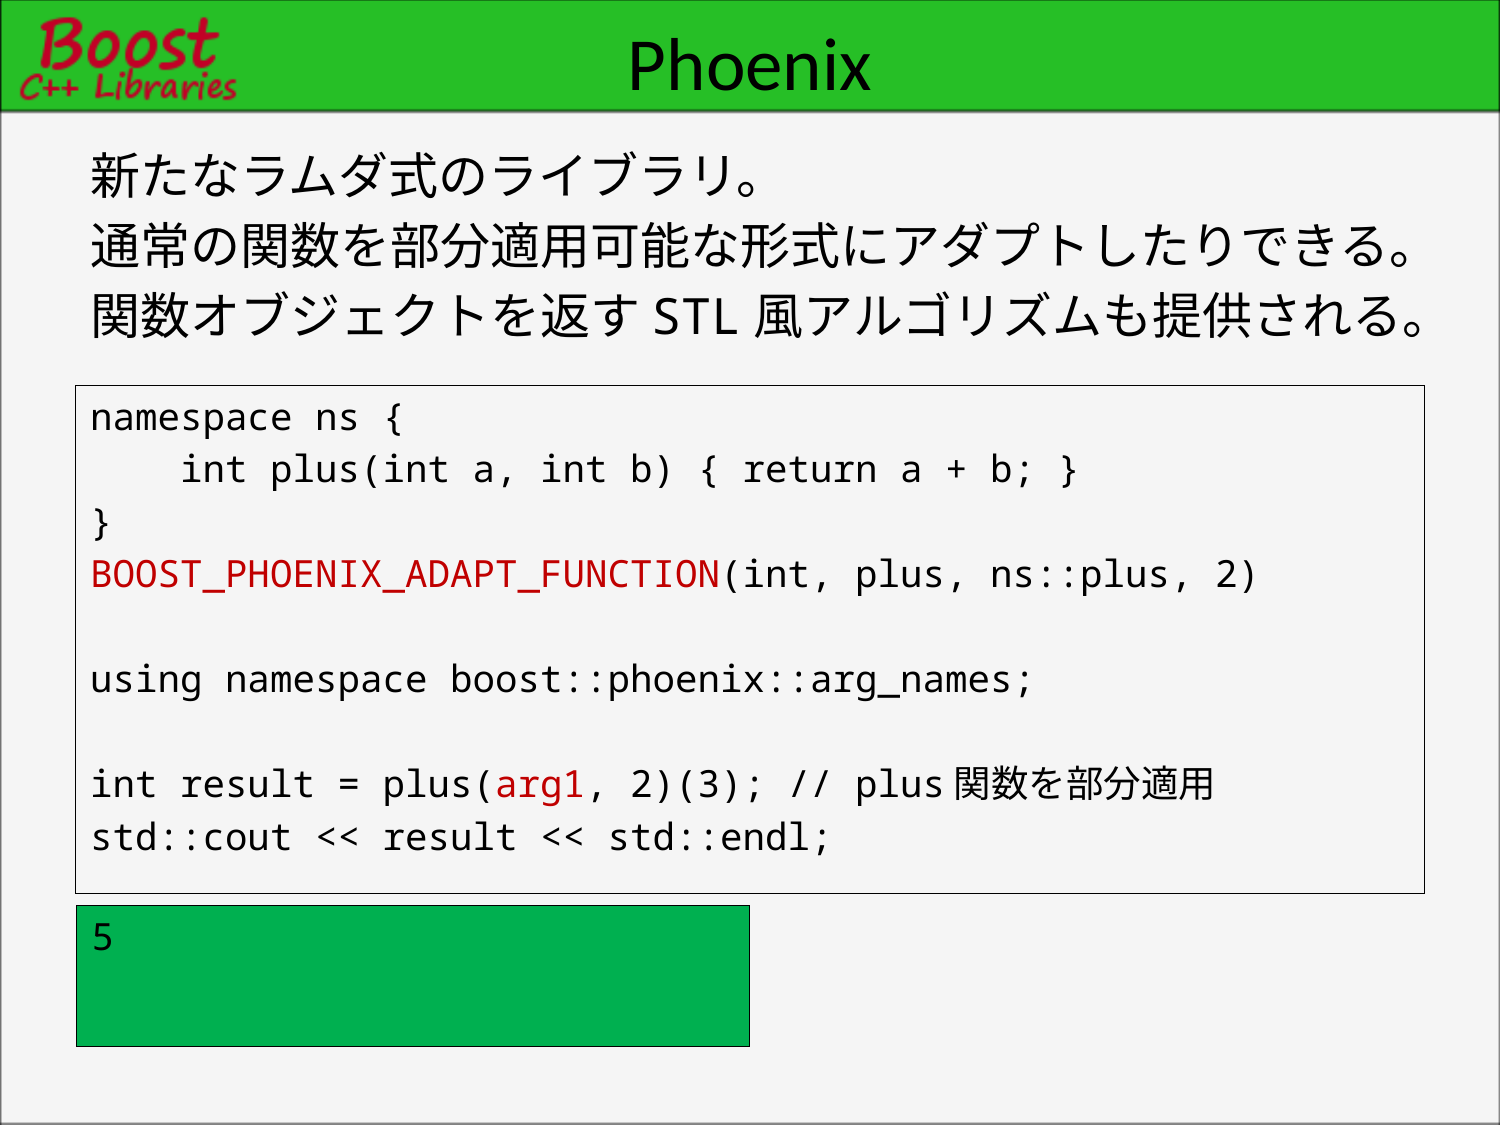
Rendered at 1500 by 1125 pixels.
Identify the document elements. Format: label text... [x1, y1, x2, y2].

list namespace ns { int plus(int a, int b) { return a + b; } } BOOST_PHOENIX_ADAPT_FUNCTION(int, plus, ns::plus, 2) using namespace boost::phoenix::arg_names; int result = plus(arg1, 2)(3); // plus関数を部分適用 std::cout << result << std::endl; [75, 385, 1425, 894]
text_box 5 [76, 905, 750, 1047]
picture [0, 0, 1500, 1125]
text_box 新たなラムダ式のライブラリ。 通常の関数を部分適用可能な形式にアダプトしたりできる。 関数オブジェクトを返すSTL風アルゴリズムも提供される。 [74, 137, 1425, 362]
title Phoenix [75, 7, 1425, 114]
